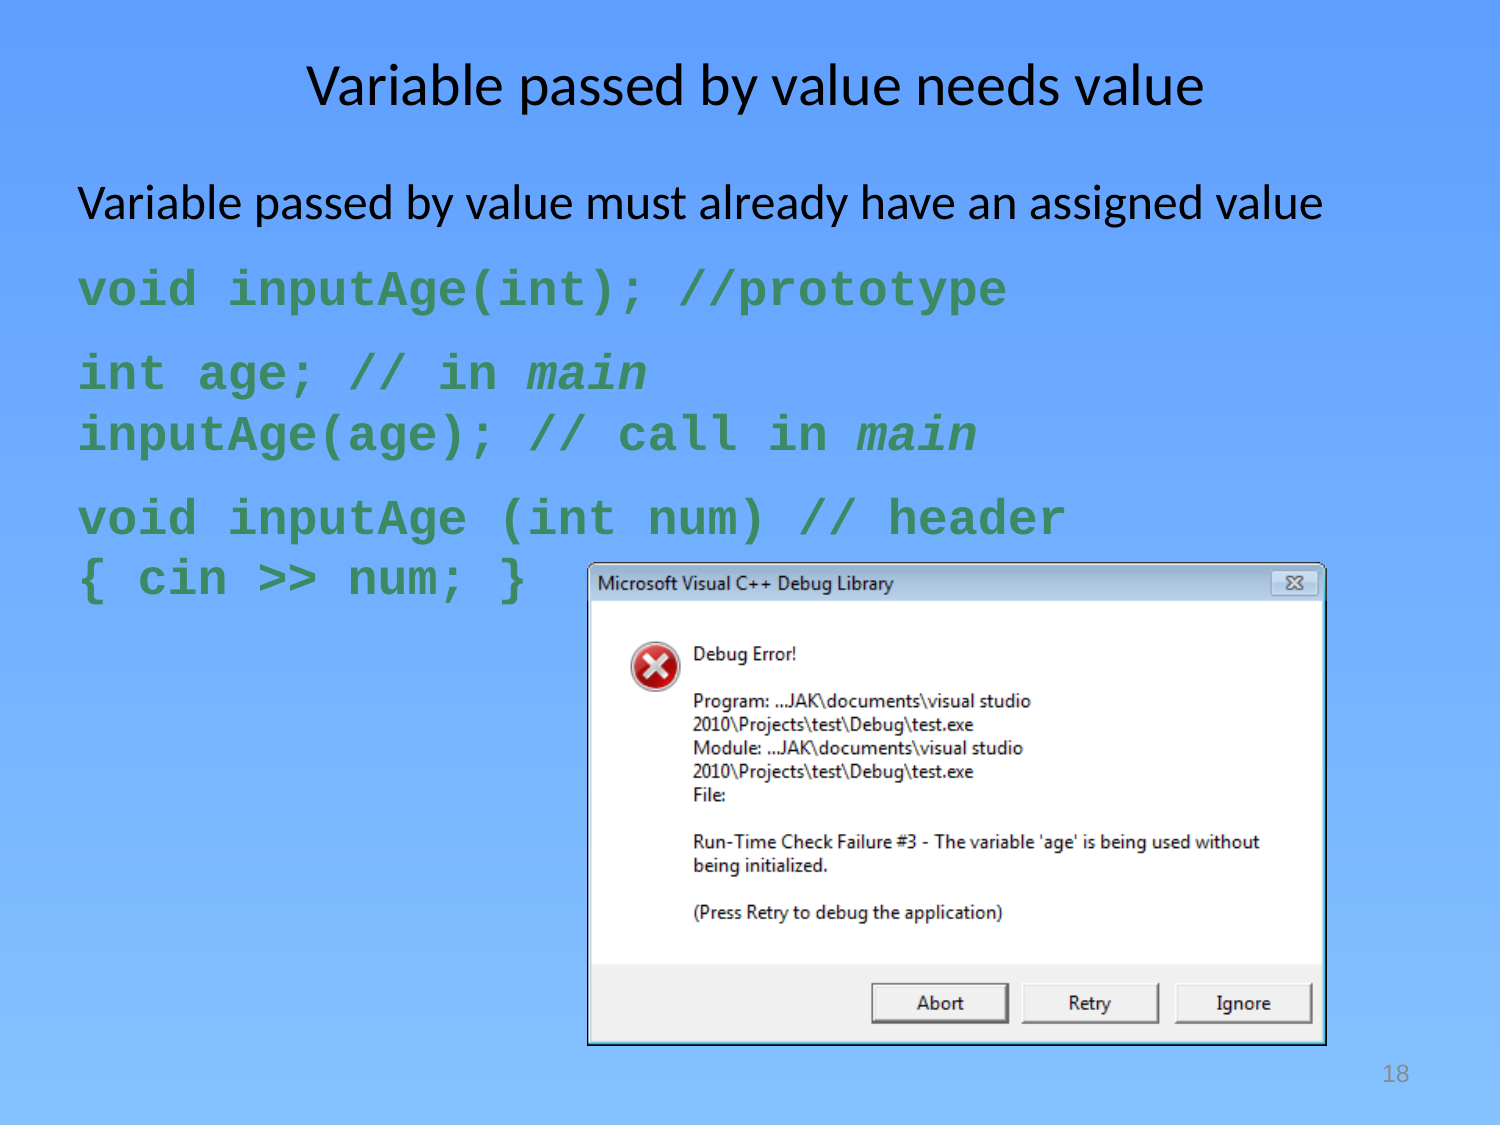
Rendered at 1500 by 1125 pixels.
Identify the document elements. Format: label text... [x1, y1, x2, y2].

title Variable passed by value needs value [50, 37, 1463, 125]
slide_number 18 [1074, 1042, 1425, 1103]
list Variable passed by value must already have an assigned value void inputAge(int); //prototype int age; // in main inputAge(age); // call in main void inputAge (int num) // header { cin >> num; } [62, 162, 1413, 1063]
picture [587, 562, 1327, 1046]
